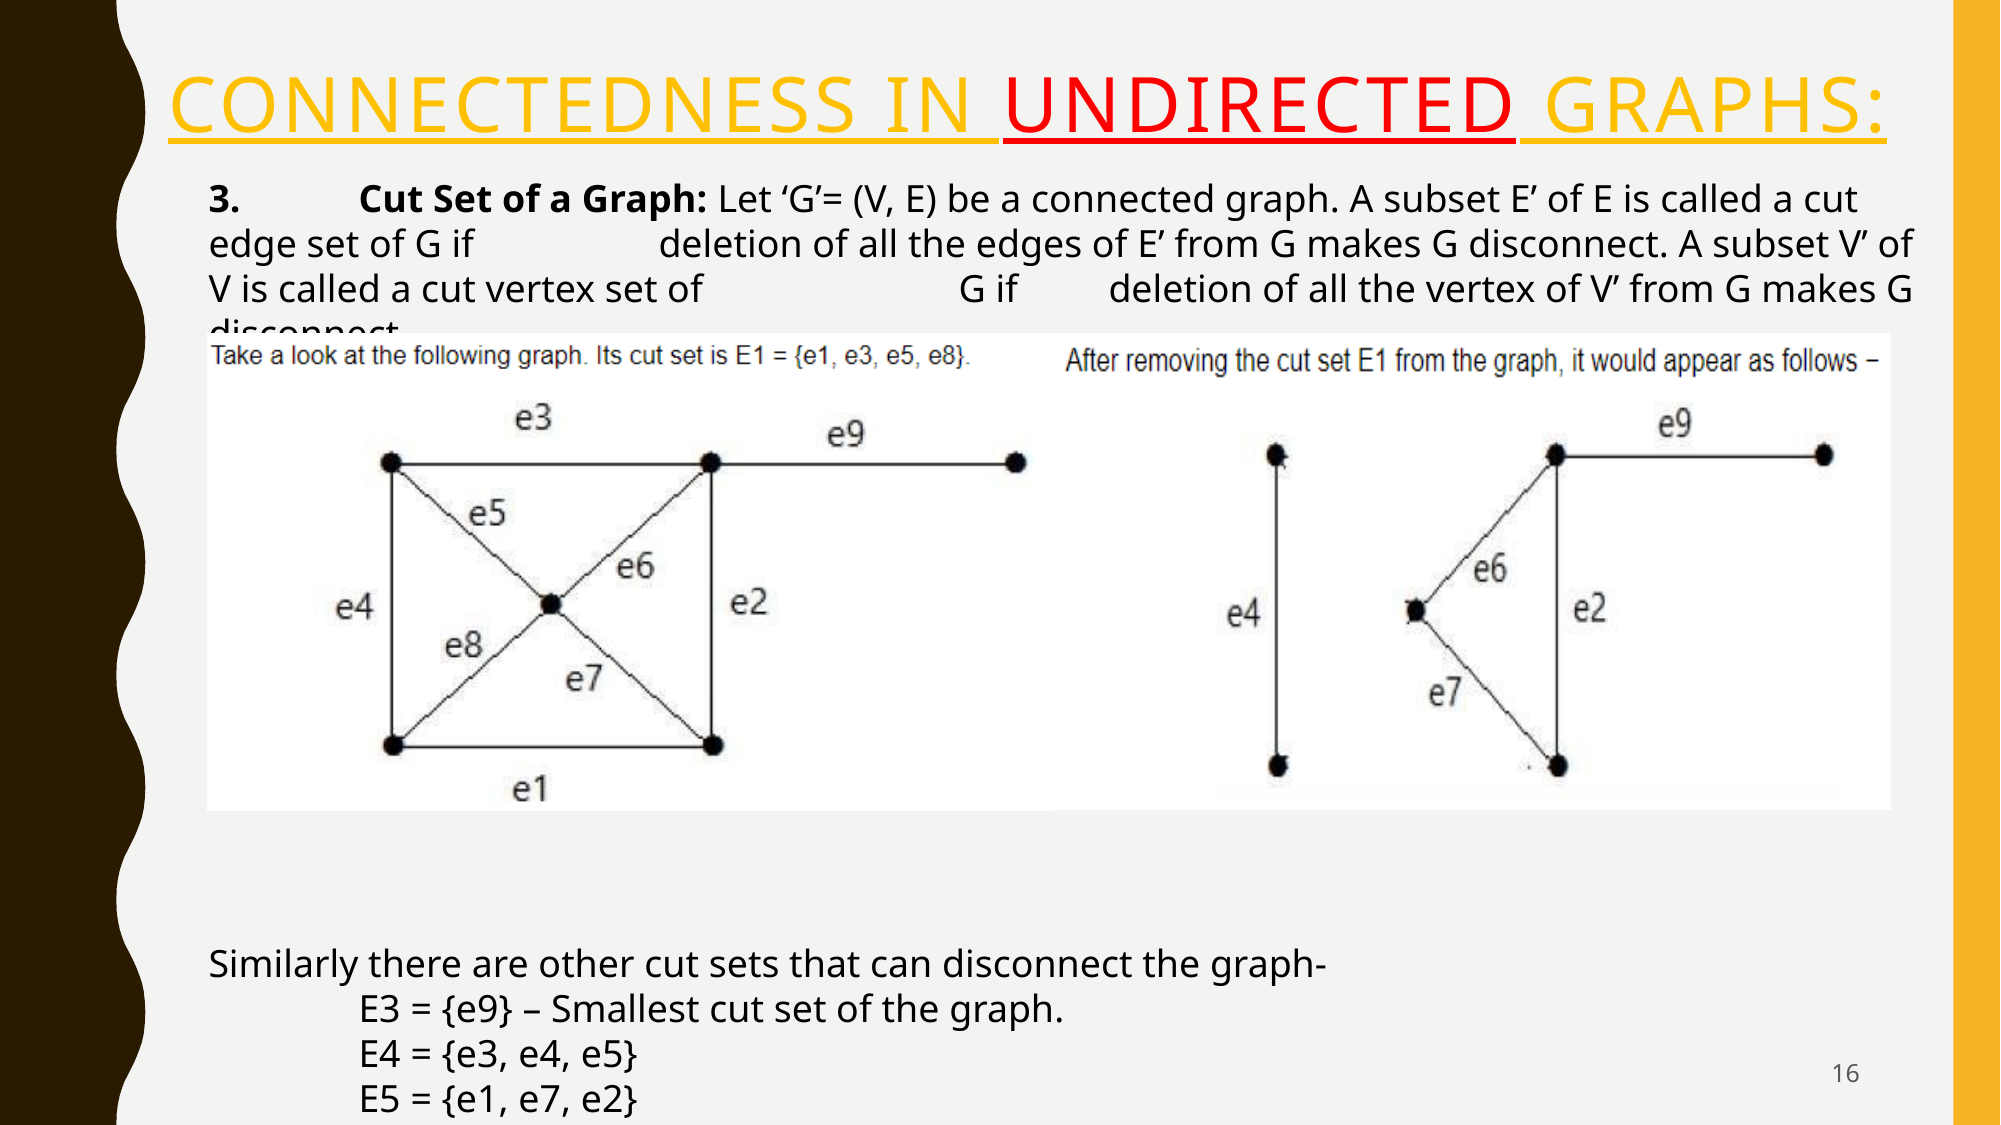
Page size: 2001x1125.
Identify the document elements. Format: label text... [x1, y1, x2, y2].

picture [207, 333, 1891, 811]
text_box 3. Cut Set of a Graph: Let ‘G’= (V, E) be a connected graph. A subset E’ of E is called a cut edge set of G if deletion of all the edges of E’ from G makes G disconnect. A subset V’ of V is called a cut vertex set of G if deletion of all the vertex of V’ from G makes G disconnect. Similarly there are other cut sets that can disconnect the graph- E3 = {e9} – Smallest cut set of the graph. E4 = {e3, e4, e5} E5 = {e1, e7, e2} [193, 167, 1935, 1125]
title Connectedness in Undirected Graphs: [153, 58, 1935, 206]
